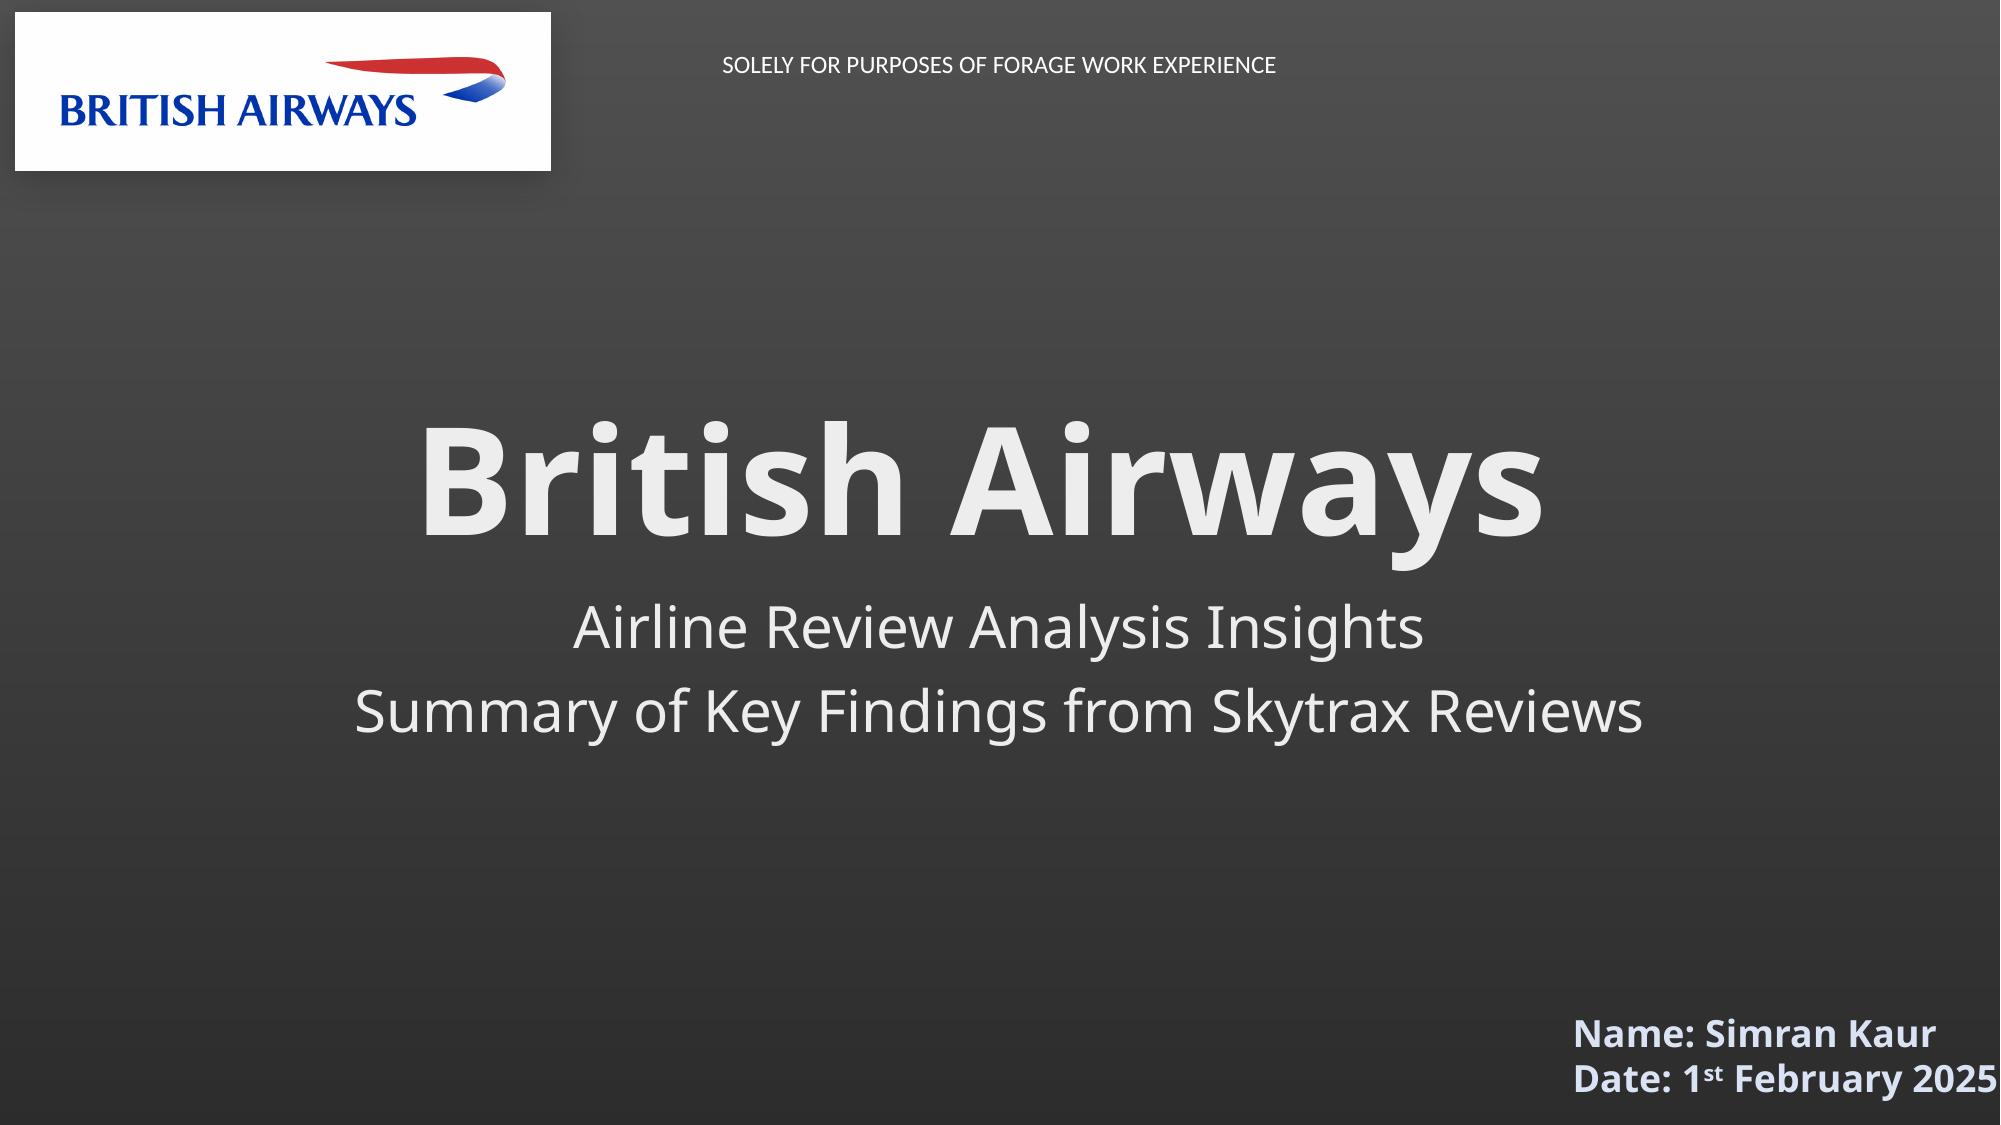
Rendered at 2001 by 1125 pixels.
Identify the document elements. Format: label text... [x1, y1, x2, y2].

picture [15, 12, 551, 171]
title British Airways [249, 184, 1750, 576]
subtitle Airline Review Analysis Insights Summary of Key Findings from Skytrax Reviews [249, 590, 1750, 863]
text_box Name: Simran Kaur Date: 1st February 2025 [1557, 1002, 2000, 1108]
